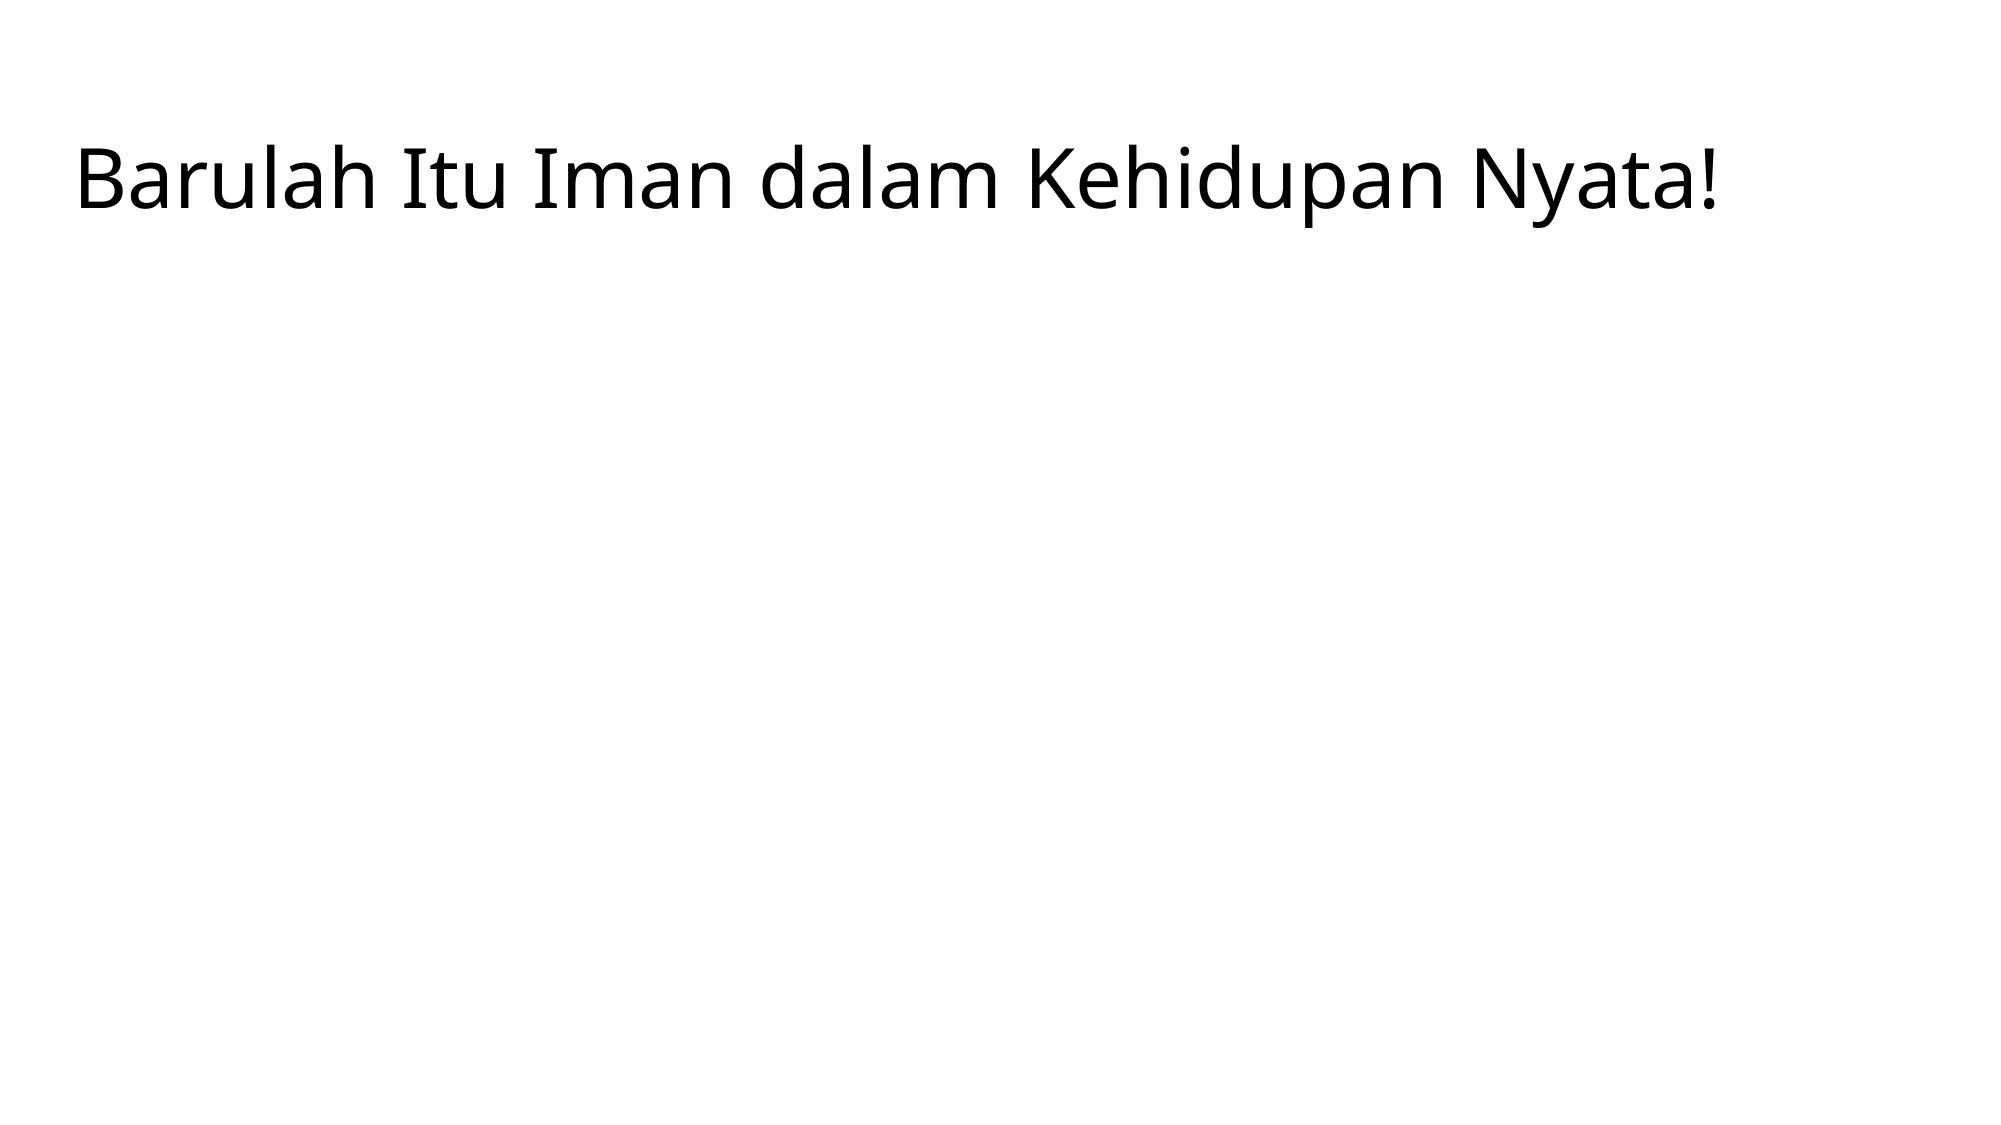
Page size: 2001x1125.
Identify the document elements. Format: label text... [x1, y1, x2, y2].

text_box Barulah Itu Iman dalam Kehidupan Nyata! [59, 118, 1941, 233]
